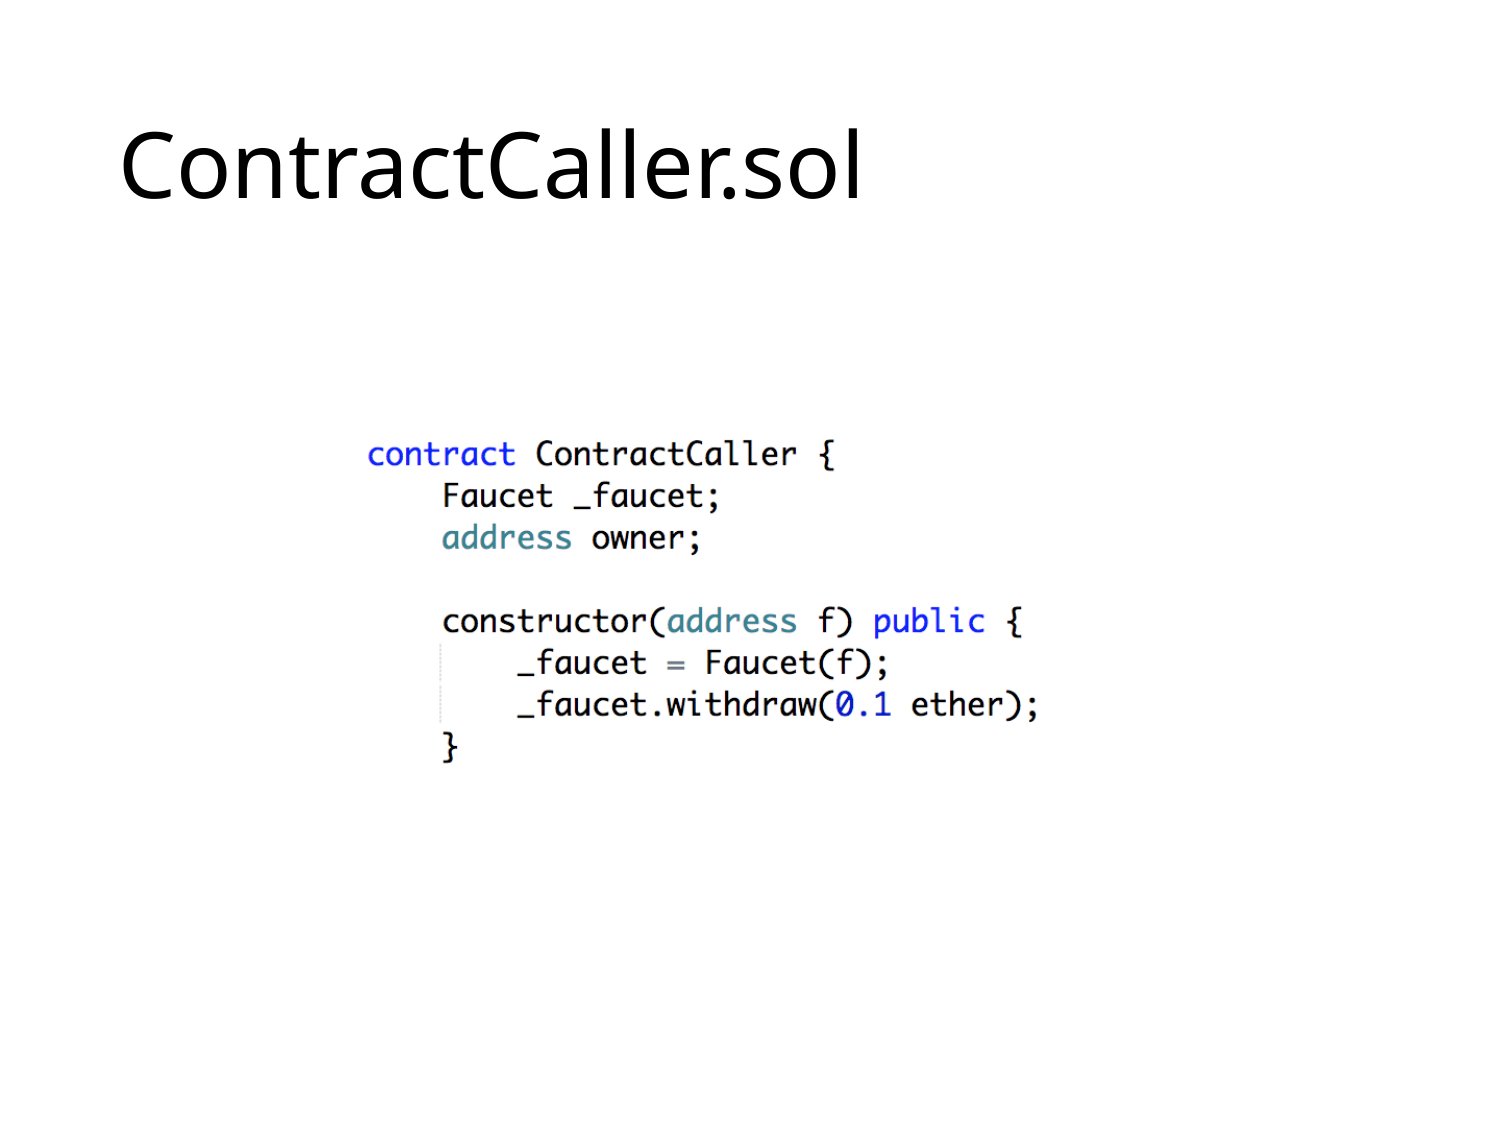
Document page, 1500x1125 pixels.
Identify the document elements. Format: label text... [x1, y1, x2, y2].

title ContractCaller.sol [103, 59, 1397, 278]
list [356, 411, 1144, 795]
